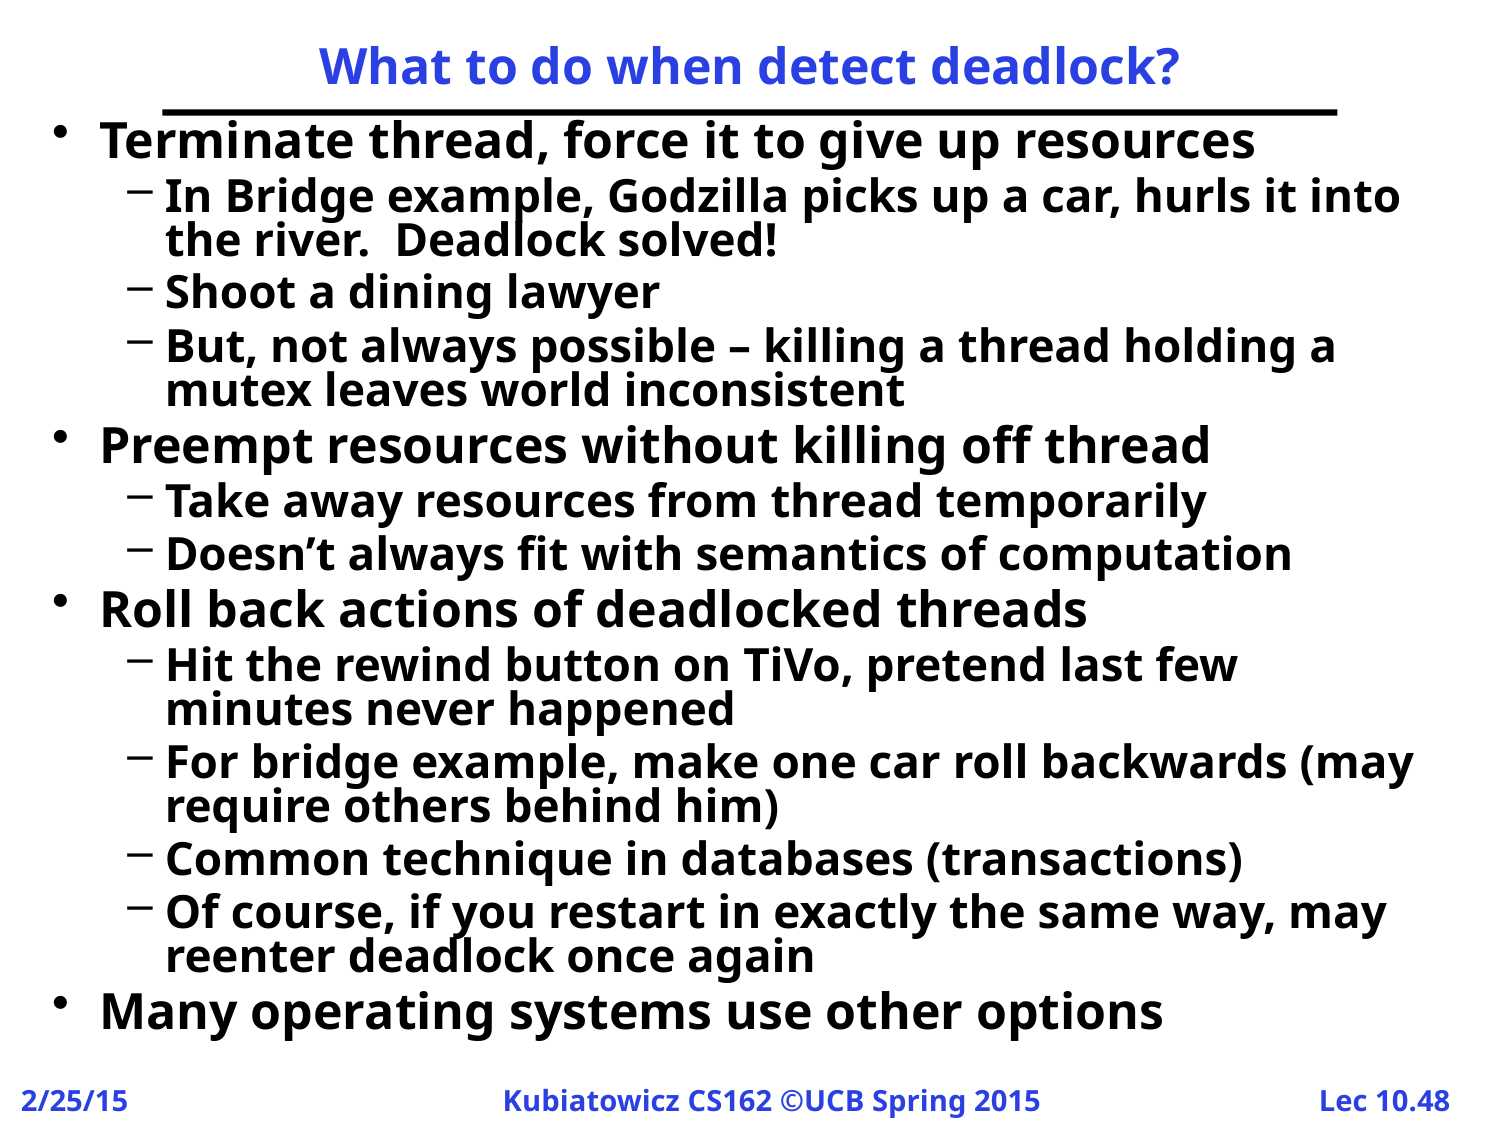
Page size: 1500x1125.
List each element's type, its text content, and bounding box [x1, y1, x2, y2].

title What to do when detect deadlock? [162, 24, 1338, 112]
list Terminate thread, force it to give up resources In Bridge example, Godzilla picks up a car, hurls it into the river. Deadlock solved! Shoot a dining lawyer But, not always possible – killing a thread holding a mutex leaves world inconsistent Preempt resources without killing off thread Take away resources from thread temporarily Doesn’t always fit with semantics of computation Roll back actions of deadlocked threads Hit the rewind button on TiVo, pretend last few minutes never happened For bridge example, make one car roll backwards (may require others behind him) Common technique in databases (transactions) Of course, if you restart in exactly the same way, may reenter deadlock once again Many operating systems use other options [37, 112, 1450, 1088]
